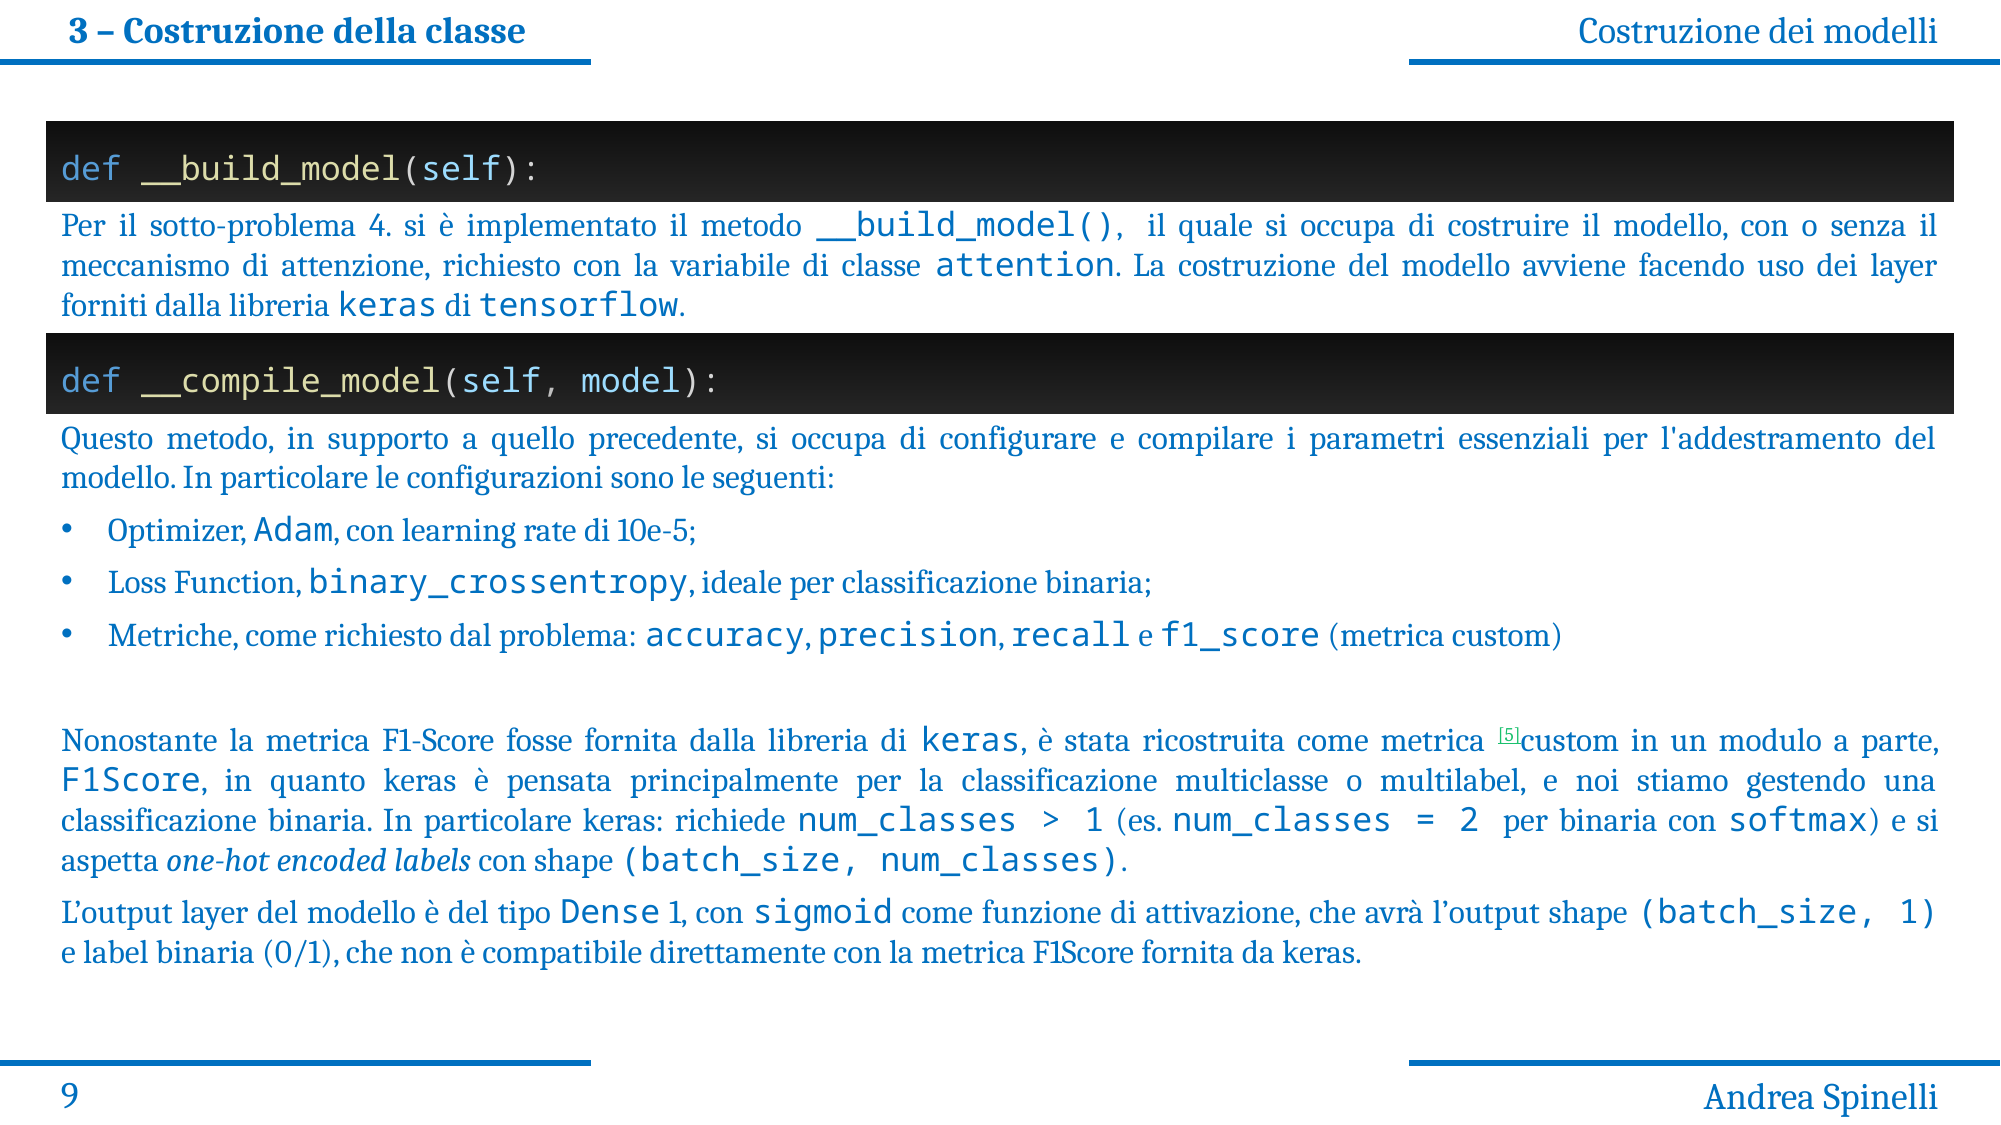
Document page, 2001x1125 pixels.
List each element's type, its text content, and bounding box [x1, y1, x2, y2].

text_box def __compile_model(self, model): [46, 333, 1954, 414]
text_box def __build_model(self): [46, 121, 1954, 202]
text_box Costruzione dei modelli [1363, 0, 1954, 59]
text_box Andrea Spinelli [1363, 1064, 1954, 1125]
text_box 3 – Costruzione della classe [46, 0, 637, 59]
text_box [0, 0, 2000, 1125]
text_box Questo metodo, in supporto a quello precedente, si occupa di configurare e compilare i parametri essenziali per l'addestramento del modello. In particolare le configurazioni sono le seguenti: Optimizer, Adam, con learning rate di 10e-5; Loss Function, binary_crossentropy, ideale per classificazione binaria; Metriche, come richiesto dal problema: accuracy, precision, recall e f1_score (metrica custom) Nonostante la metrica F1-Score fosse fornita dalla libreria di keras, è stata ricostruita come metrica [5]custom in un modulo a parte, F1Score, in quanto keras è pensata principalmente per la classificazione multiclasse o multilabel, e noi stiamo gestendo una classificazione binaria. In particolare keras: richiede num_classes > 1 (es. num_classes = 2 per binaria con softmax) e si aspetta one-hot encoded labels con shape (batch_size, num_classes). L’output layer del modello è del tipo Dense 1, con sigmoid come funzione di attivazione, che avrà l’output shape (batch_size, 1) e label binaria (0/1), che non è compatibile direttamente con la metrica F1Score fornita da keras. [46, 414, 1954, 1030]
text_box Per il sotto-problema 4. si è implementato il metodo __build_model(), il quale si occupa di costruire il modello, con o senza il meccanismo di attenzione, richiesto con la variabile di classe attention. La costruzione del modello avviene facendo uso dei layer forniti dalla libreria keras di tensorflow. [46, 202, 1954, 331]
text_box 9 [46, 1063, 637, 1123]
